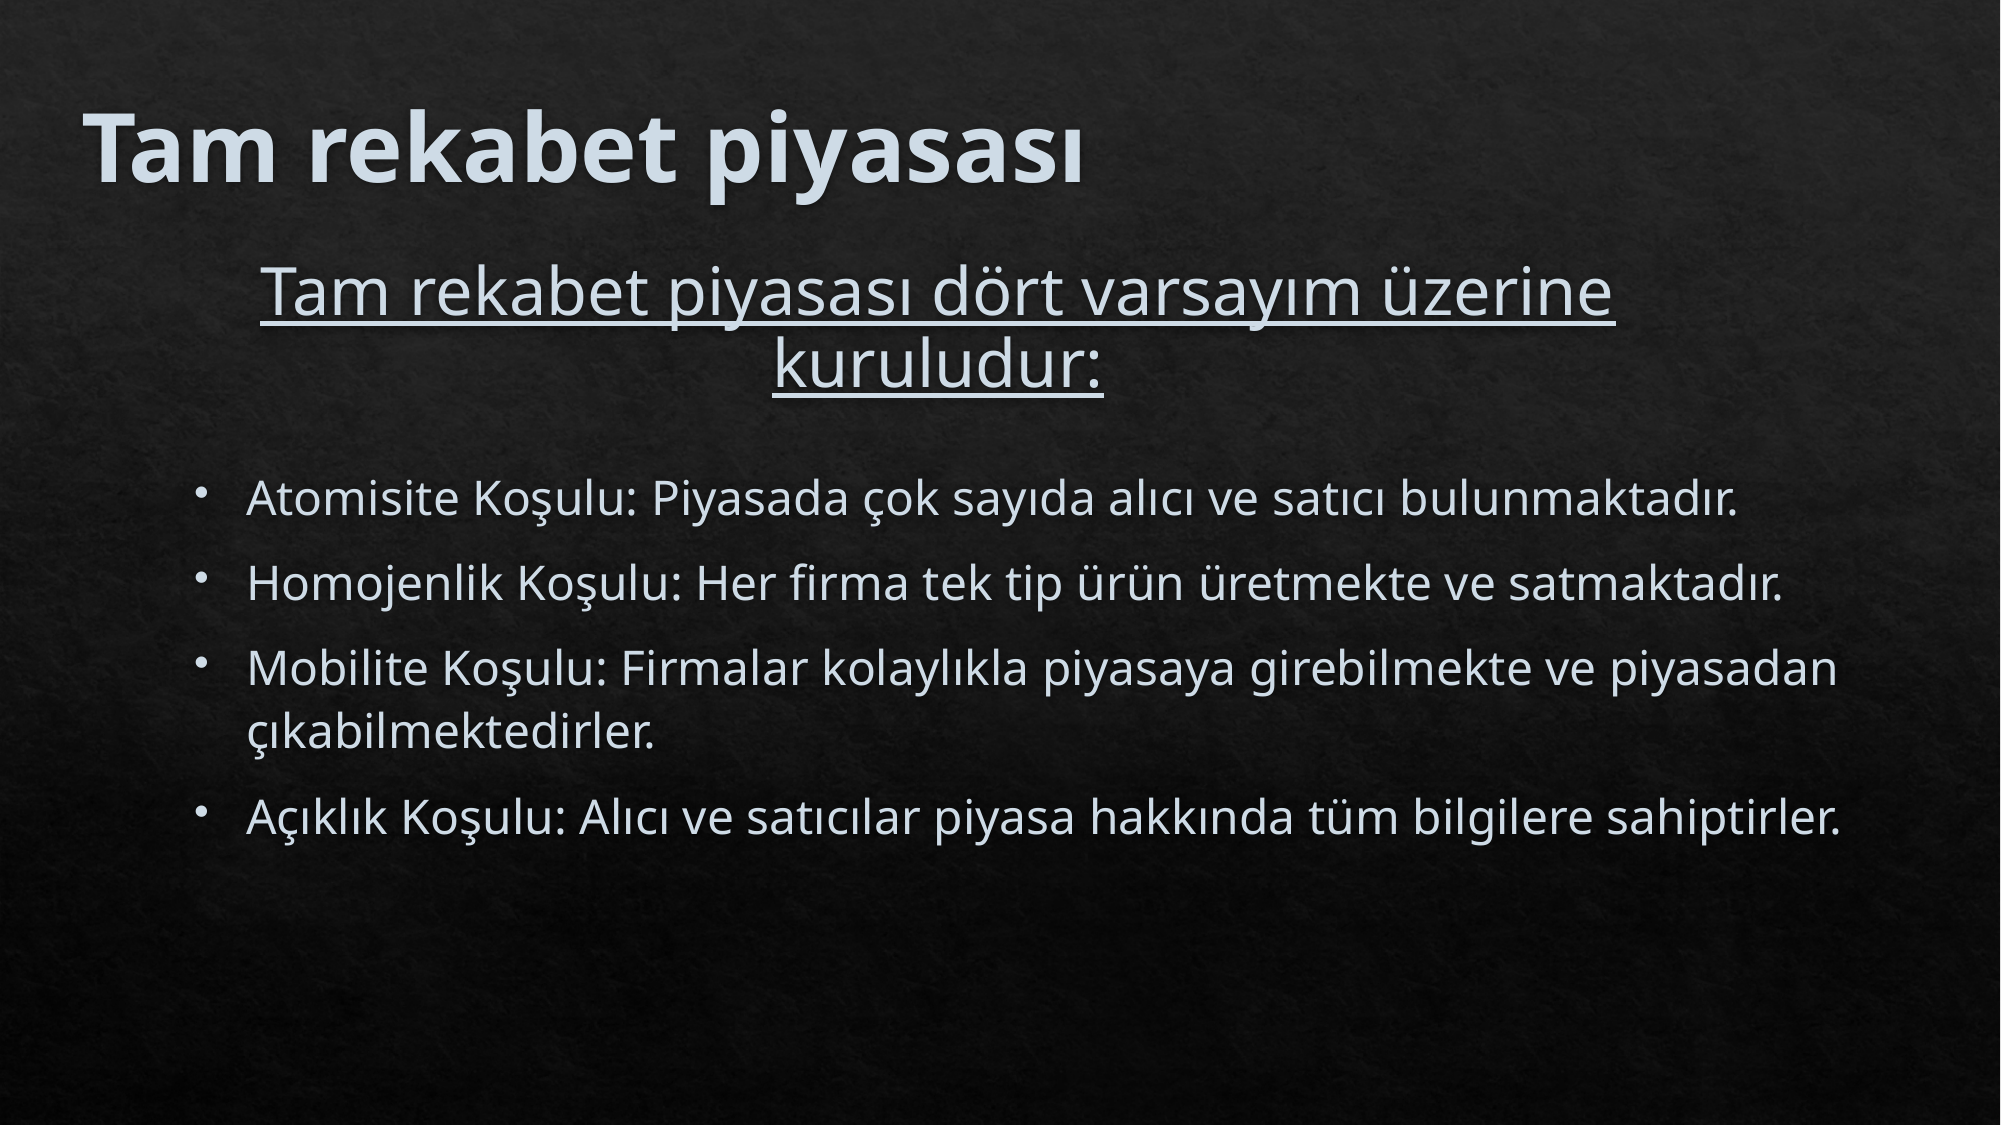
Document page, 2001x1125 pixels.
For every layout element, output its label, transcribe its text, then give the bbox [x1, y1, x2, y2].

list Atomisite Koşulu: Piyasada çok sayıda alıcı ve satıcı bulunmaktadır. Homojenlik Koşulu: Her firma tek tip ürün üretmekte ve satmaktadır. Mobilite Koşulu: Firmalar kolaylıkla piyasaya girebilmekte ve piyasadan çıkabilmektedirler. Açıklık Koşulu: Alıcı ve satıcılar piyasa hakkında tüm bilgilere sahiptirler. [174, 454, 1874, 1064]
text_box Tam rekabet piyasası dört varsayım üzerine kuruludur: [88, 227, 1788, 434]
title Tam rekabet piyasası [0, 48, 1447, 255]
